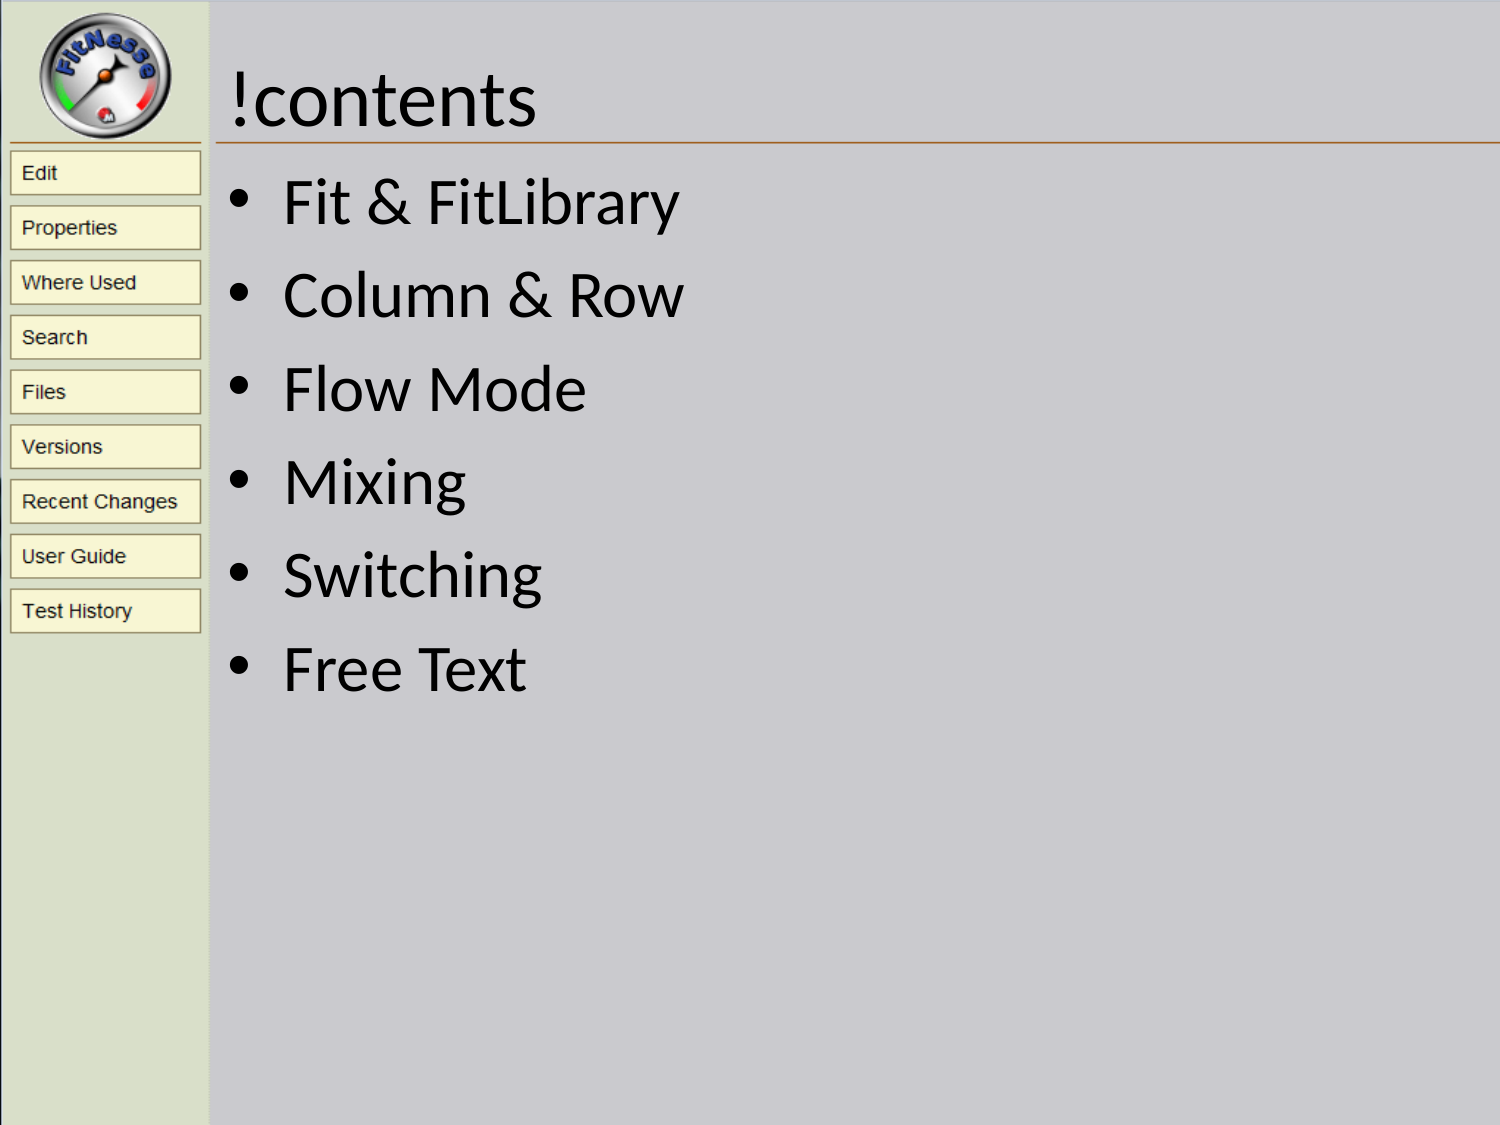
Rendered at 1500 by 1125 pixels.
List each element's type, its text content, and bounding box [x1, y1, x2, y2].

list Fit & FitLibrary Column & Row Flow Mode Mixing Switching Free Text [212, 149, 1500, 875]
picture [0, 0, 1500, 1125]
title !contents [212, 37, 1500, 149]
